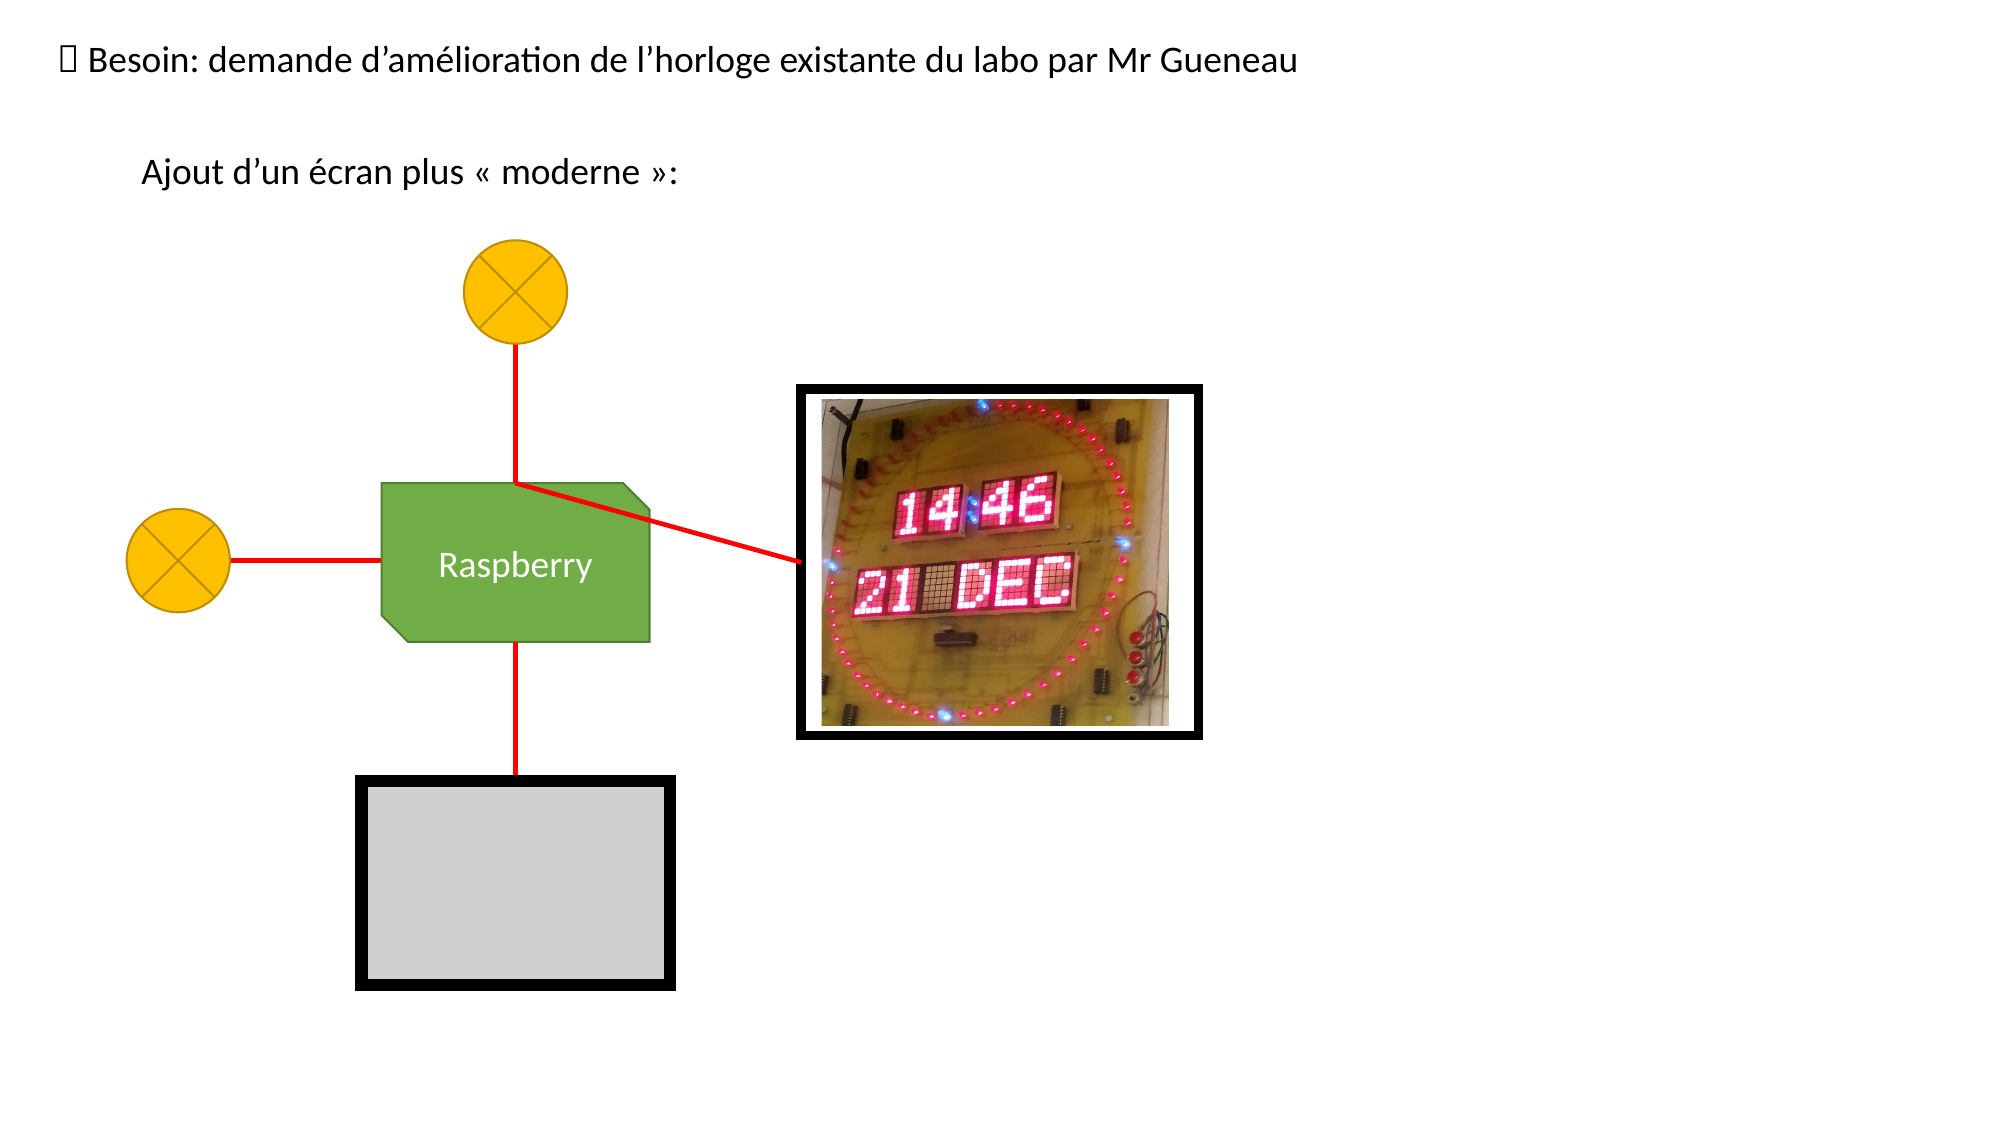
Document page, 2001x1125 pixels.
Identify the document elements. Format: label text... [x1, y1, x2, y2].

text_box Raspberry [380, 482, 651, 643]
text_box  Besoin: demande d’amélioration de l’horloge existante du labo par Mr Gueneau [42, 27, 1972, 88]
text_box Ajout d’un écran plus « moderne »: [126, 139, 1199, 200]
text_box [462, 239, 569, 345]
text_box [360, 780, 671, 986]
text_box [125, 507, 231, 614]
picture [821, 399, 1169, 726]
text_box [800, 388, 1200, 737]
